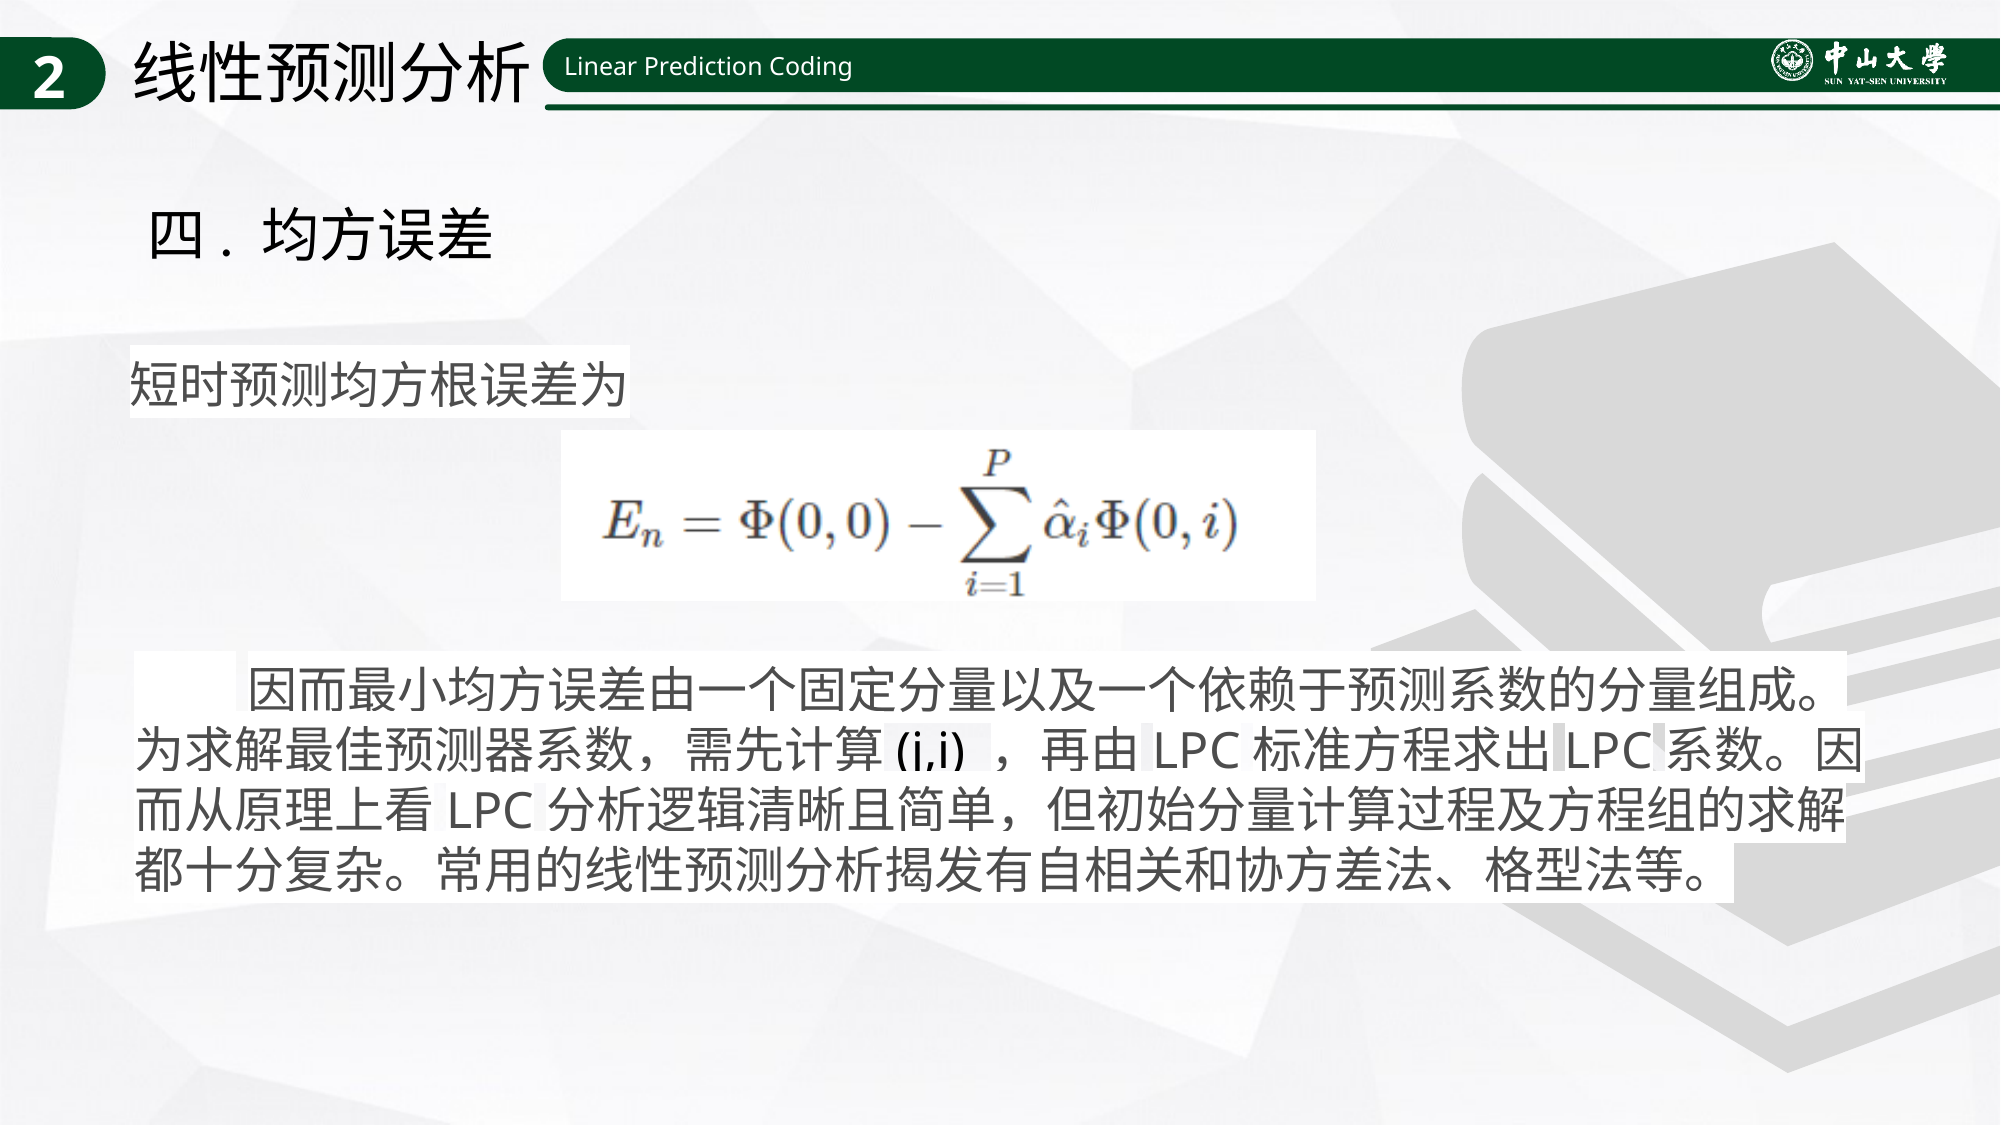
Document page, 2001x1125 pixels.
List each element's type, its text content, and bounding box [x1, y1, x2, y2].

text_box 四. 均方误差 [132, 190, 1400, 276]
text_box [1372, 243, 2000, 1071]
picture [0, 0, 2001, 1125]
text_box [542, 38, 2000, 111]
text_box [0, 33, 106, 119]
text_box 线性预测分析 [116, 23, 548, 119]
text_box 短时预测均方根误差为 [114, 345, 1372, 421]
